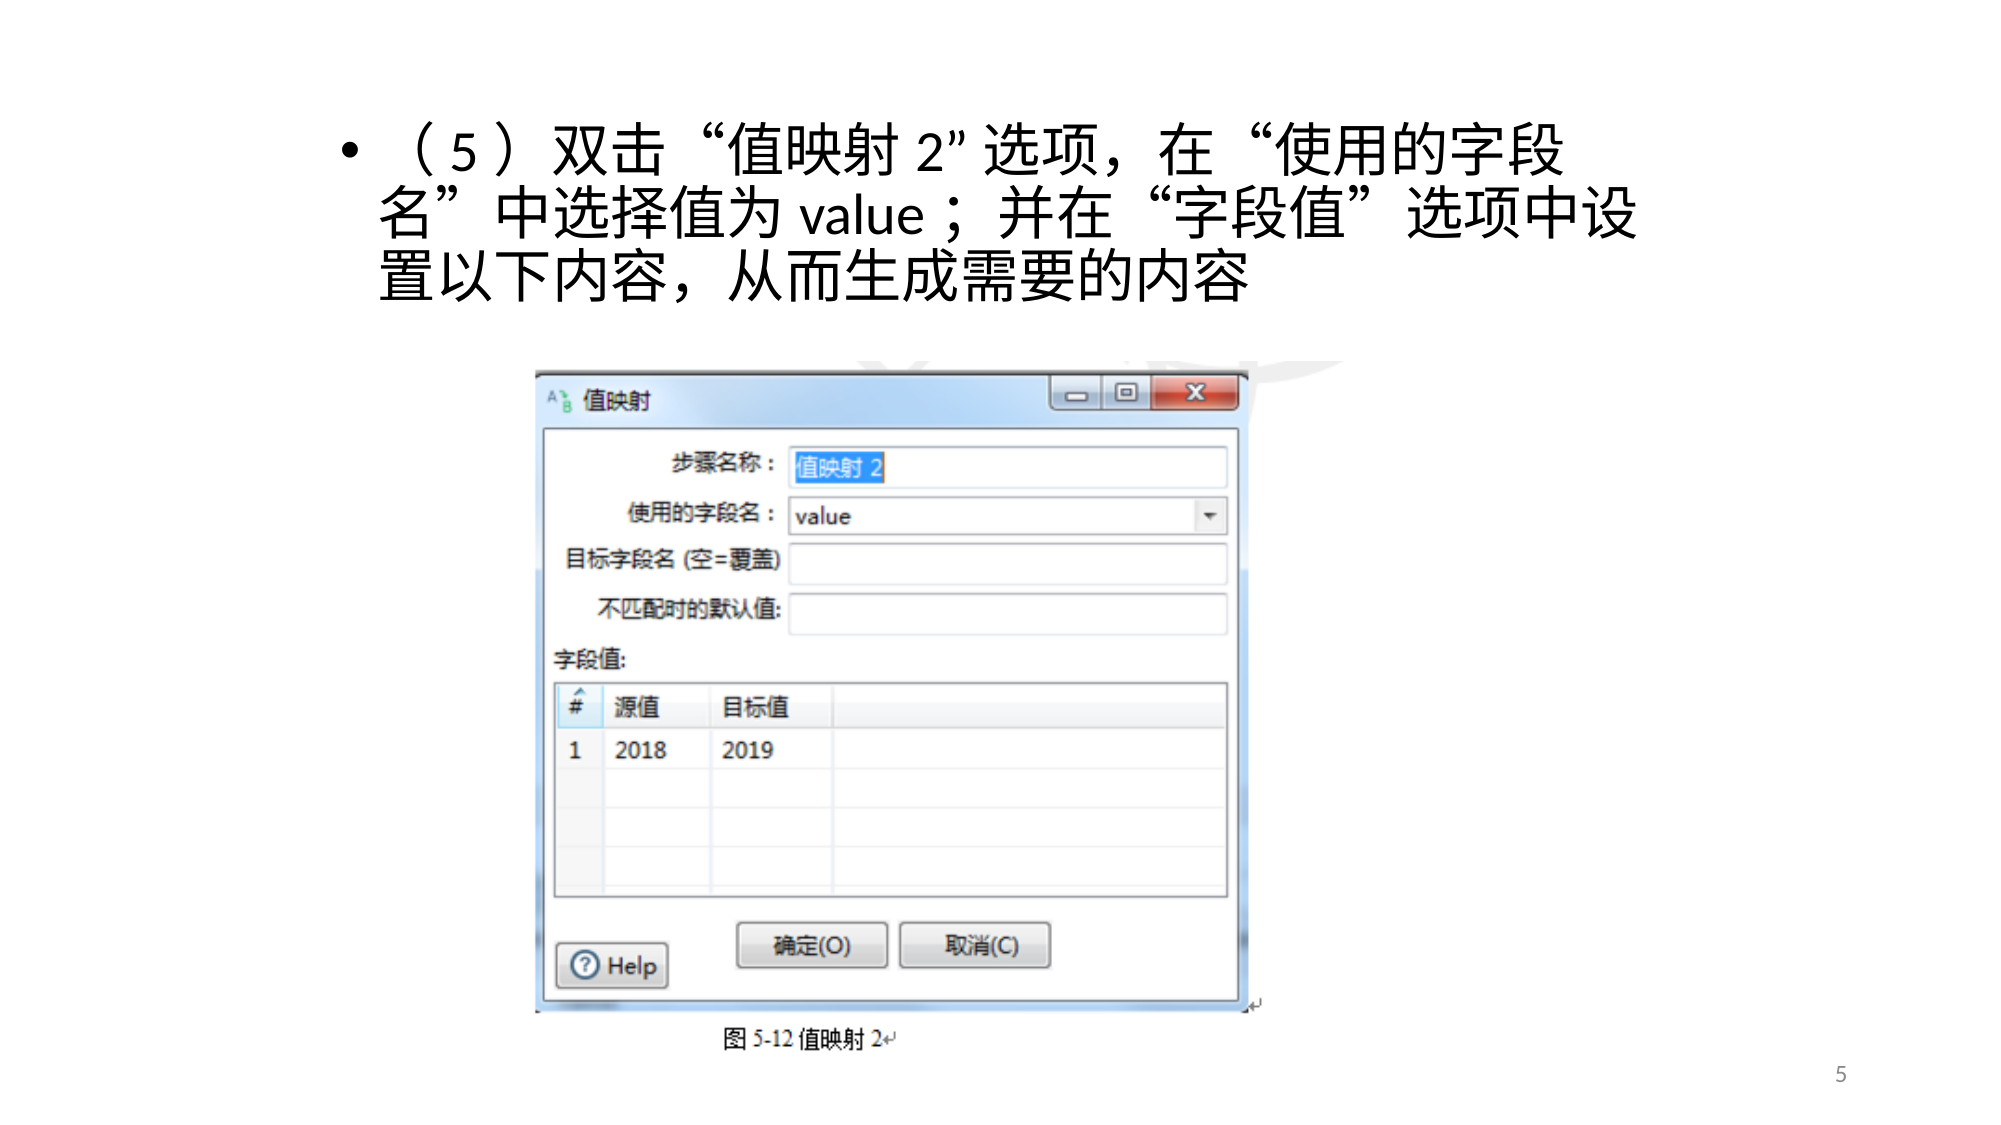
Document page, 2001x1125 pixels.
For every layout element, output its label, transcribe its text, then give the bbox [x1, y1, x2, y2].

slide_number 5 [1412, 1042, 1863, 1103]
list （5）双击“值映射2”选项，在“使用的字段名”中选择值为value；并在“字段值”选项中设置以下内容，从而生成需要的内容 [324, 113, 1675, 1055]
picture [480, 361, 1494, 1071]
